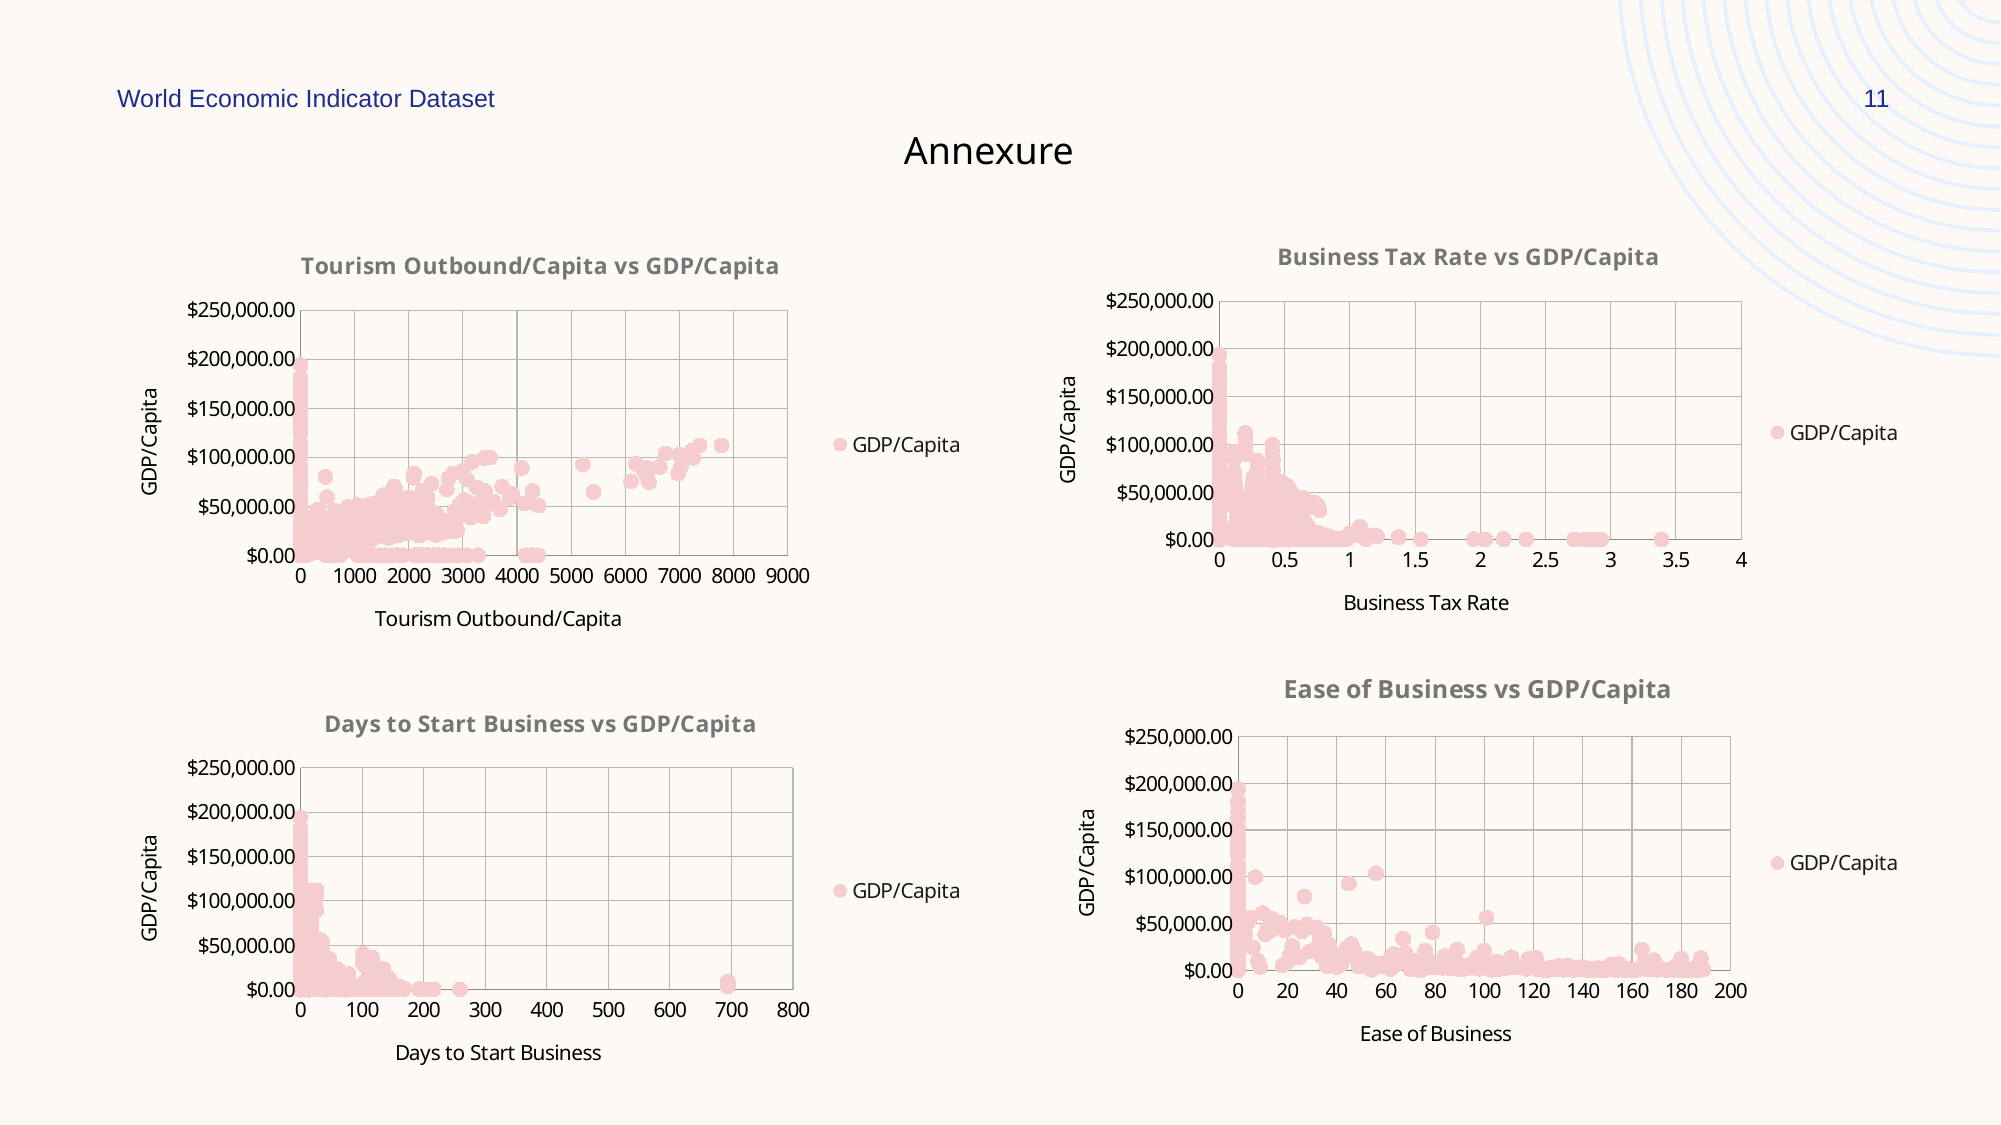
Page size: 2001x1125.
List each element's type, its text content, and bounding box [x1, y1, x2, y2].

chart [101, 684, 980, 1098]
chart [1020, 216, 1917, 1079]
chart [101, 225, 980, 664]
slide_number 11 [1795, 75, 1958, 120]
text_box Annexure [101, 119, 1876, 180]
footer World Economic Indicator Dataset [101, 75, 627, 119]
